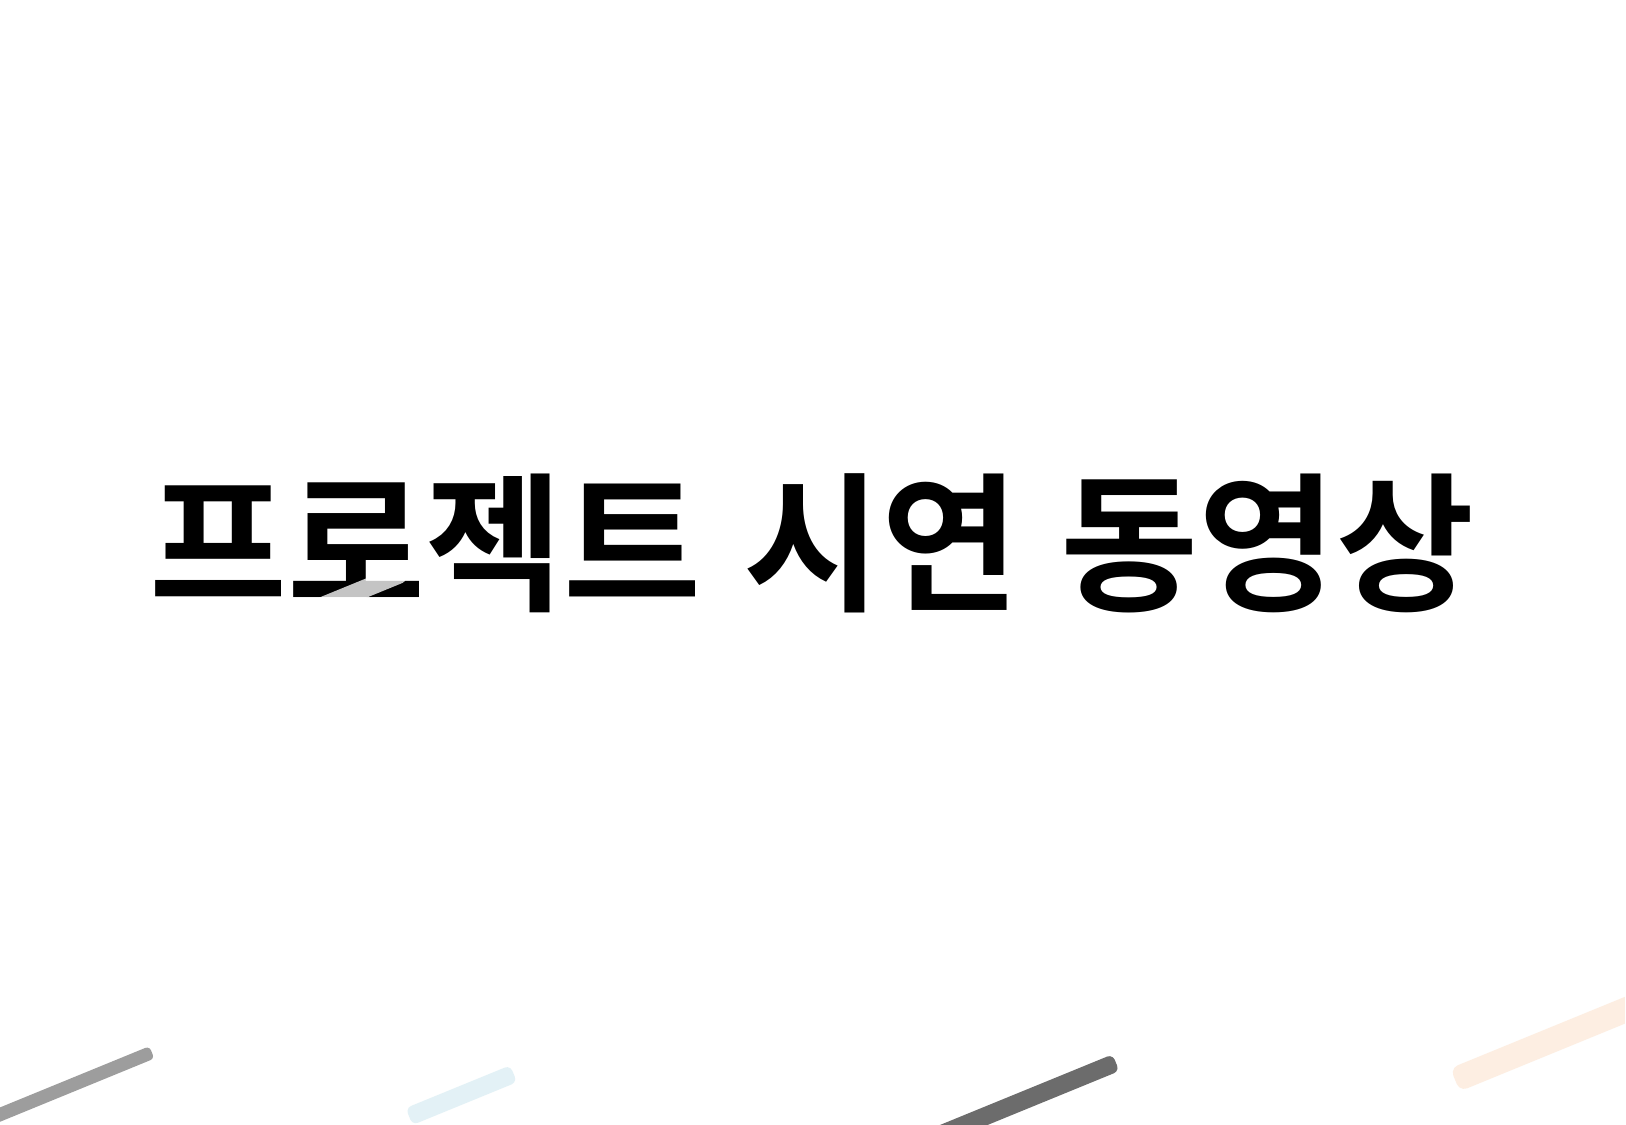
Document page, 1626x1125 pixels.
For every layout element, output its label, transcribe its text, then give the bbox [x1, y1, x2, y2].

text_box [218, 563, 409, 656]
text_box [1450, 994, 1625, 1091]
text_box 프로젝트 시연 동영상 [0, 442, 1625, 638]
text_box [0, 1045, 156, 1125]
text_box [405, 1065, 518, 1125]
text_box [934, 1054, 1120, 1125]
